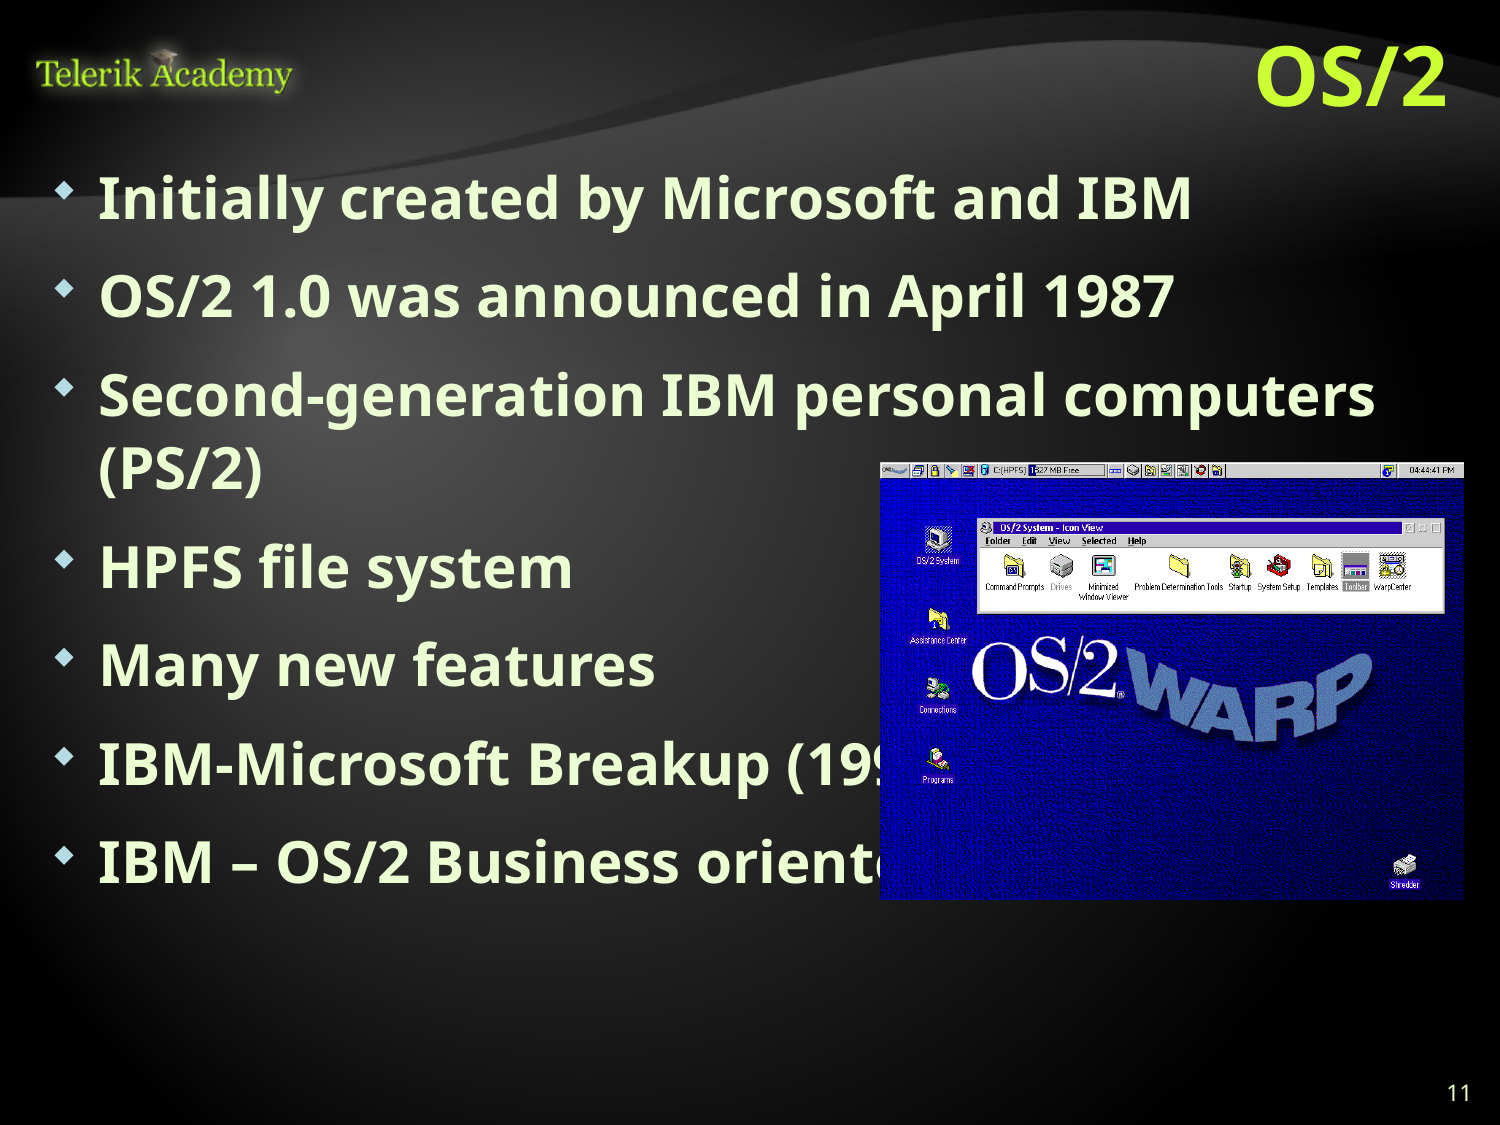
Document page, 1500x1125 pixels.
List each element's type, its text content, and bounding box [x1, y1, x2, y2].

title OS/2 [300, 12, 1463, 149]
picture [0, 0, 1500, 1125]
slide_number 11 [1412, 1074, 1488, 1113]
list Initially created by Microsoft and IBM OS/2 1.0 was announced in April 1987 Second-generation IBM personal computers (PS/2) HPFS file system Many new features IBM-Microsoft Breakup (1990) IBM – OS/2 Business oriented [37, 149, 1463, 1100]
